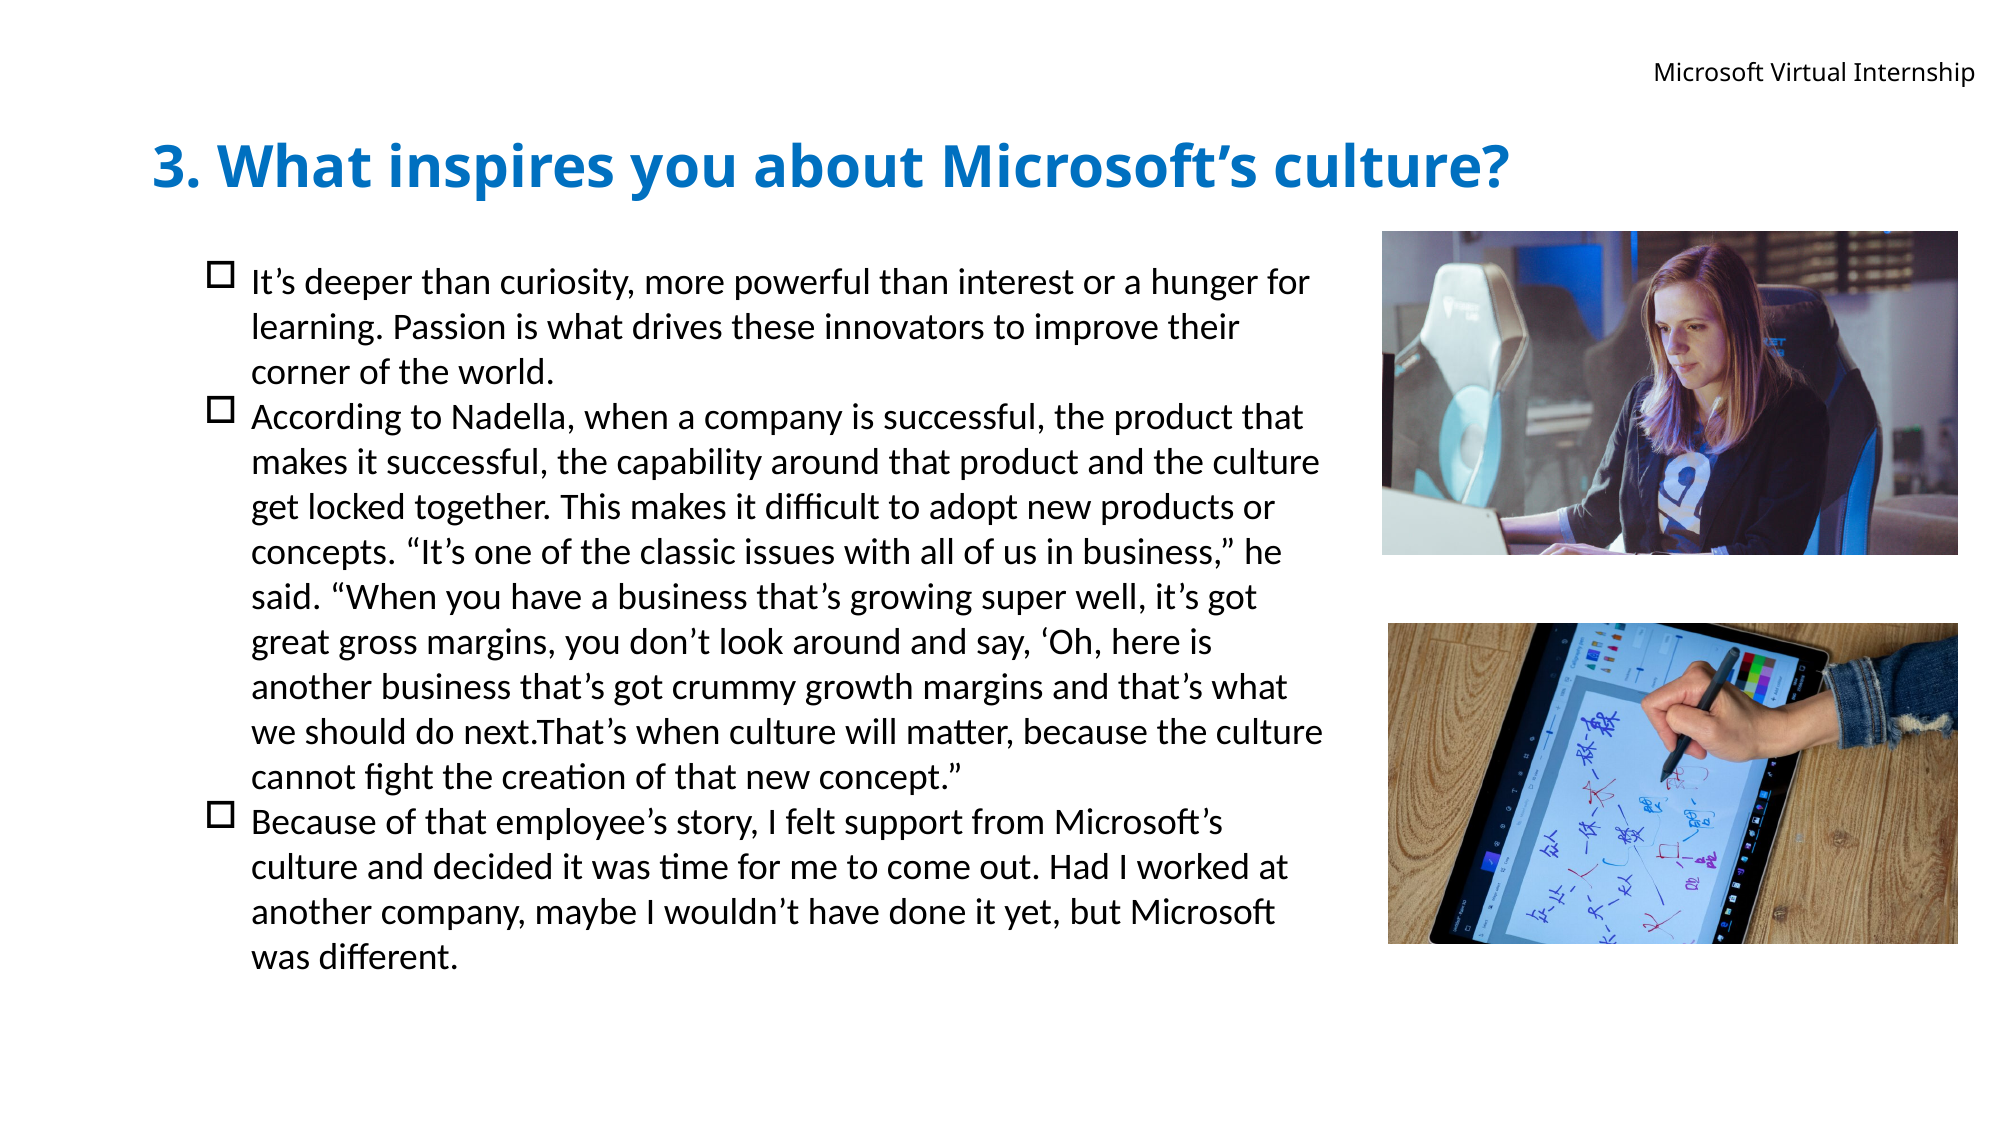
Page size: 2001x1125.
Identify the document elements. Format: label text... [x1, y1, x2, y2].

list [1382, 231, 1958, 555]
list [1388, 623, 1958, 944]
text_box Microsoft Virtual Internship [1638, 48, 2000, 94]
text_box It’s deeper than curiosity, more powerful than interest or a hunger for learning. Passion is what drives these innovators to improve their corner of the world. According to Nadella, when a company is successful, the product that makes it successful, the capability around that product and the culture get locked together. This makes it difficult to adopt new products or concepts. “It’s one of the classic issues with all of us in business,” he said. “When you have a business that’s growing super well, it’s got great gross margins, you don’t look around and say, ‘Oh, here is another business that’s got crummy growth margins and that’s what we should do next.That’s when culture will matter, because the culture cannot fight the creation of that new concept.” Because of that employee’s story, I felt support from Microsoft’s culture and decided it was time for me to come out. Had I worked at another company, maybe I wouldn’t have done it yet, but Microsoft was different. [189, 249, 1353, 985]
title 3. What inspires you about Microsoft’s culture? [137, 59, 1863, 278]
